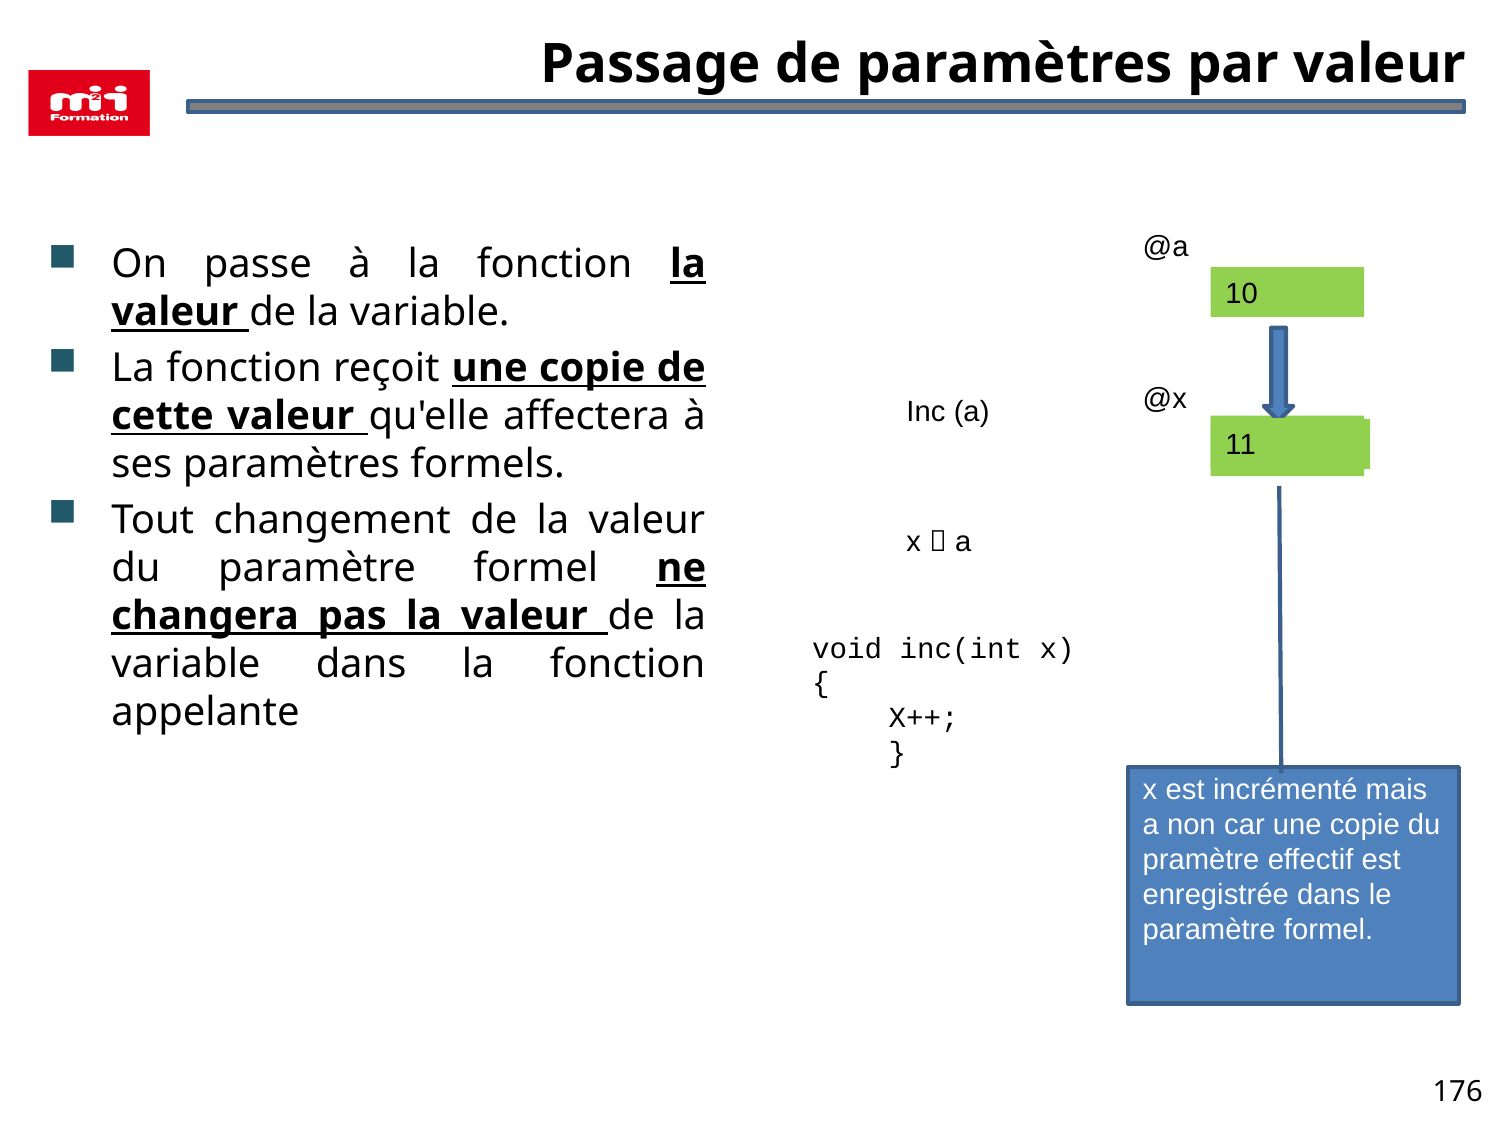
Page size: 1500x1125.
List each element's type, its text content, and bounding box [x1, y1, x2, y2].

text_box [1126, 765, 1461, 1006]
text_box 10 [1210, 267, 1365, 317]
text_box 11 [1210, 417, 1365, 468]
text_box [1261, 325, 1296, 417]
title Passage de paramètres par valeur [0, 20, 1483, 209]
text_box Inc (a) [891, 385, 1128, 435]
text_box x  a [891, 515, 1010, 565]
text_box 10 [1216, 419, 1371, 469]
slide_number 176 [1414, 1065, 1500, 1125]
text_box [1277, 485, 1284, 763]
text_box x est incrémenté mais a non car une copie du pramètre effectif est enregistrée dans le paramètre formel. [1128, 763, 1459, 953]
text_box [1210, 468, 1365, 477]
text_box @x [1127, 371, 1211, 422]
list On passe à la fonction la valeur de la variable. La fonction reçoit une copie de cette valeur qu'elle affectera à ses paramètres formels. Tout changement de la valeur du paramètre formel ne changera pas la valeur de la variable dans la fonction appelante [41, 231, 713, 982]
text_box @a [1127, 219, 1211, 270]
text_box void inc(int x) { X++; } [797, 621, 1211, 777]
